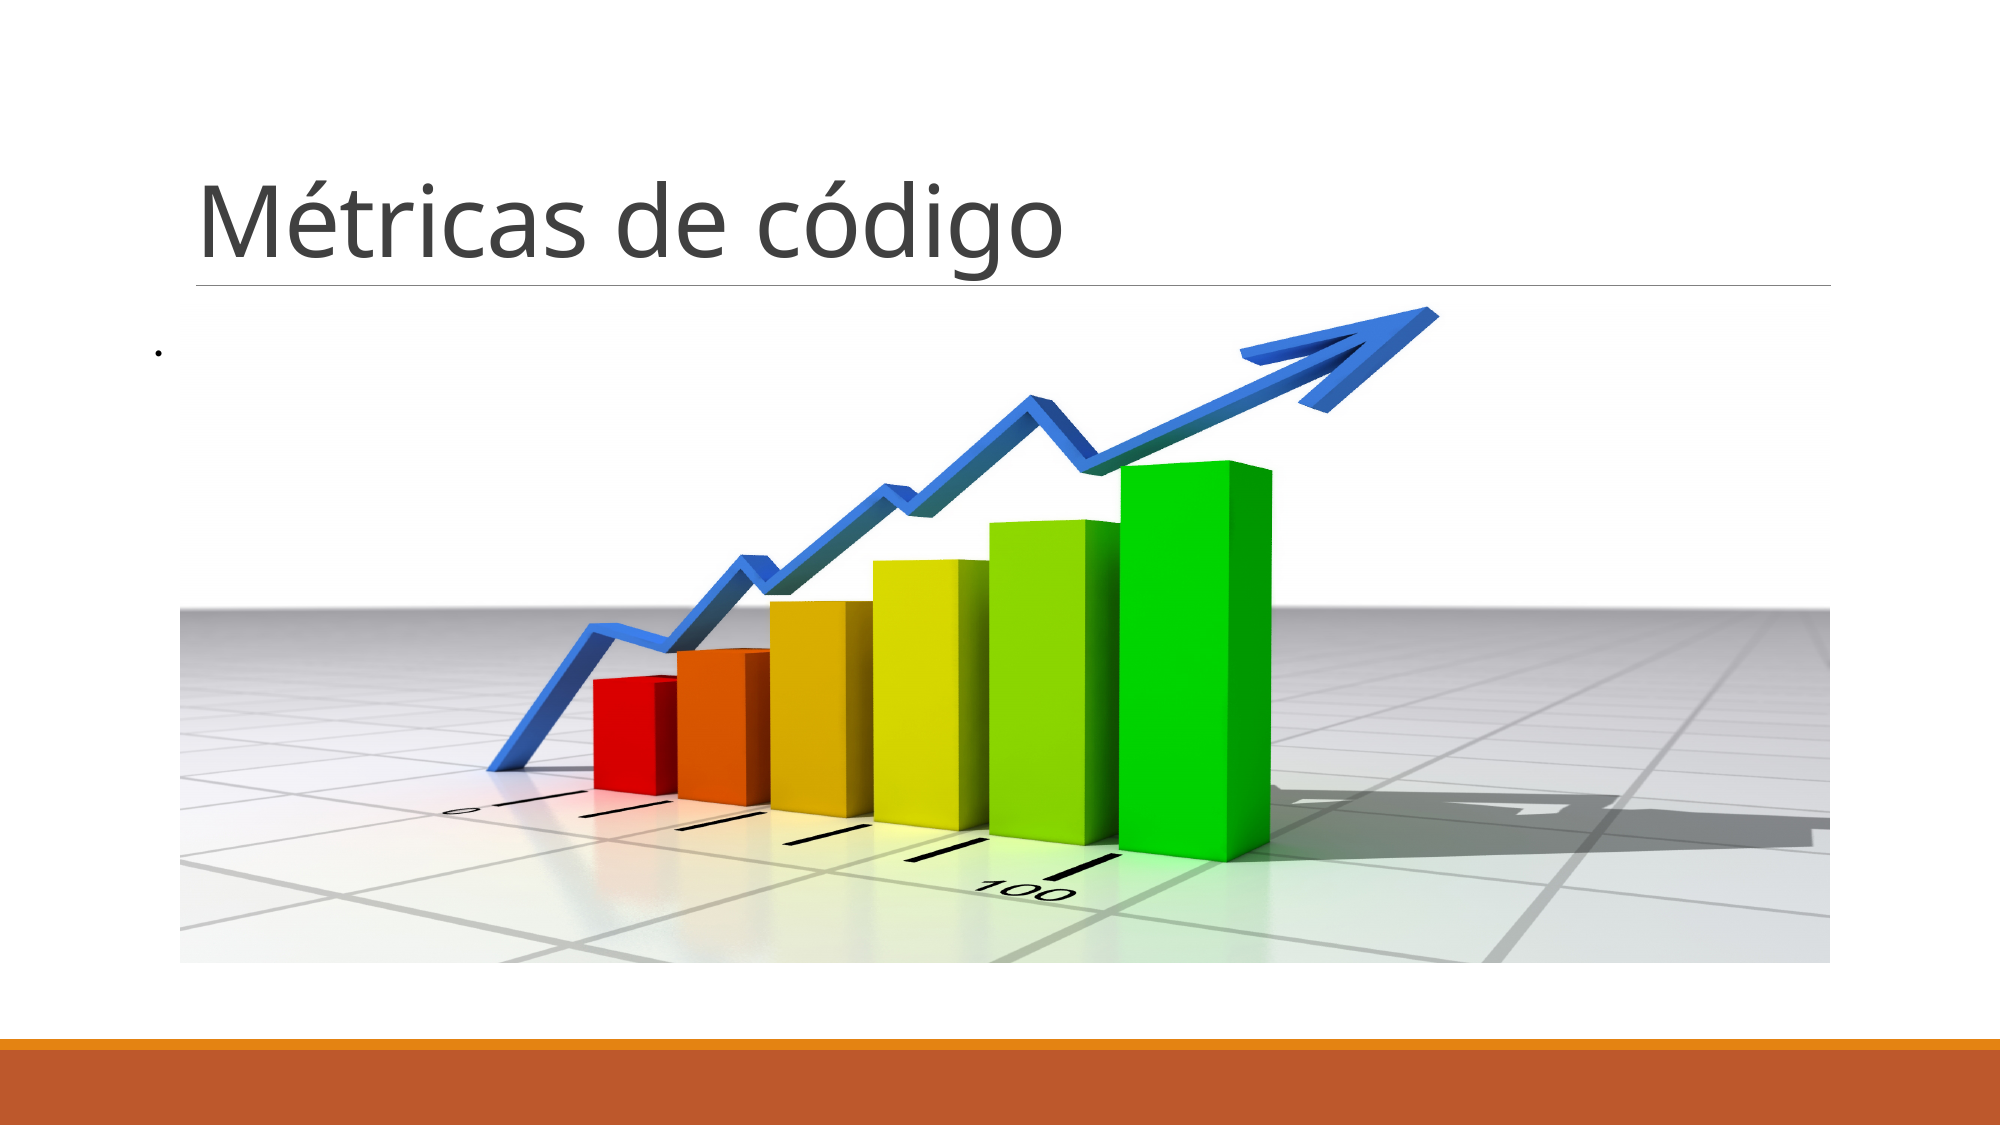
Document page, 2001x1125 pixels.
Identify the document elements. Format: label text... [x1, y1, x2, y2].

title Métricas de código [180, 47, 1830, 285]
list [179, 302, 1831, 964]
text_box . [137, 299, 1863, 1013]
text_box [137, 27, 1863, 278]
